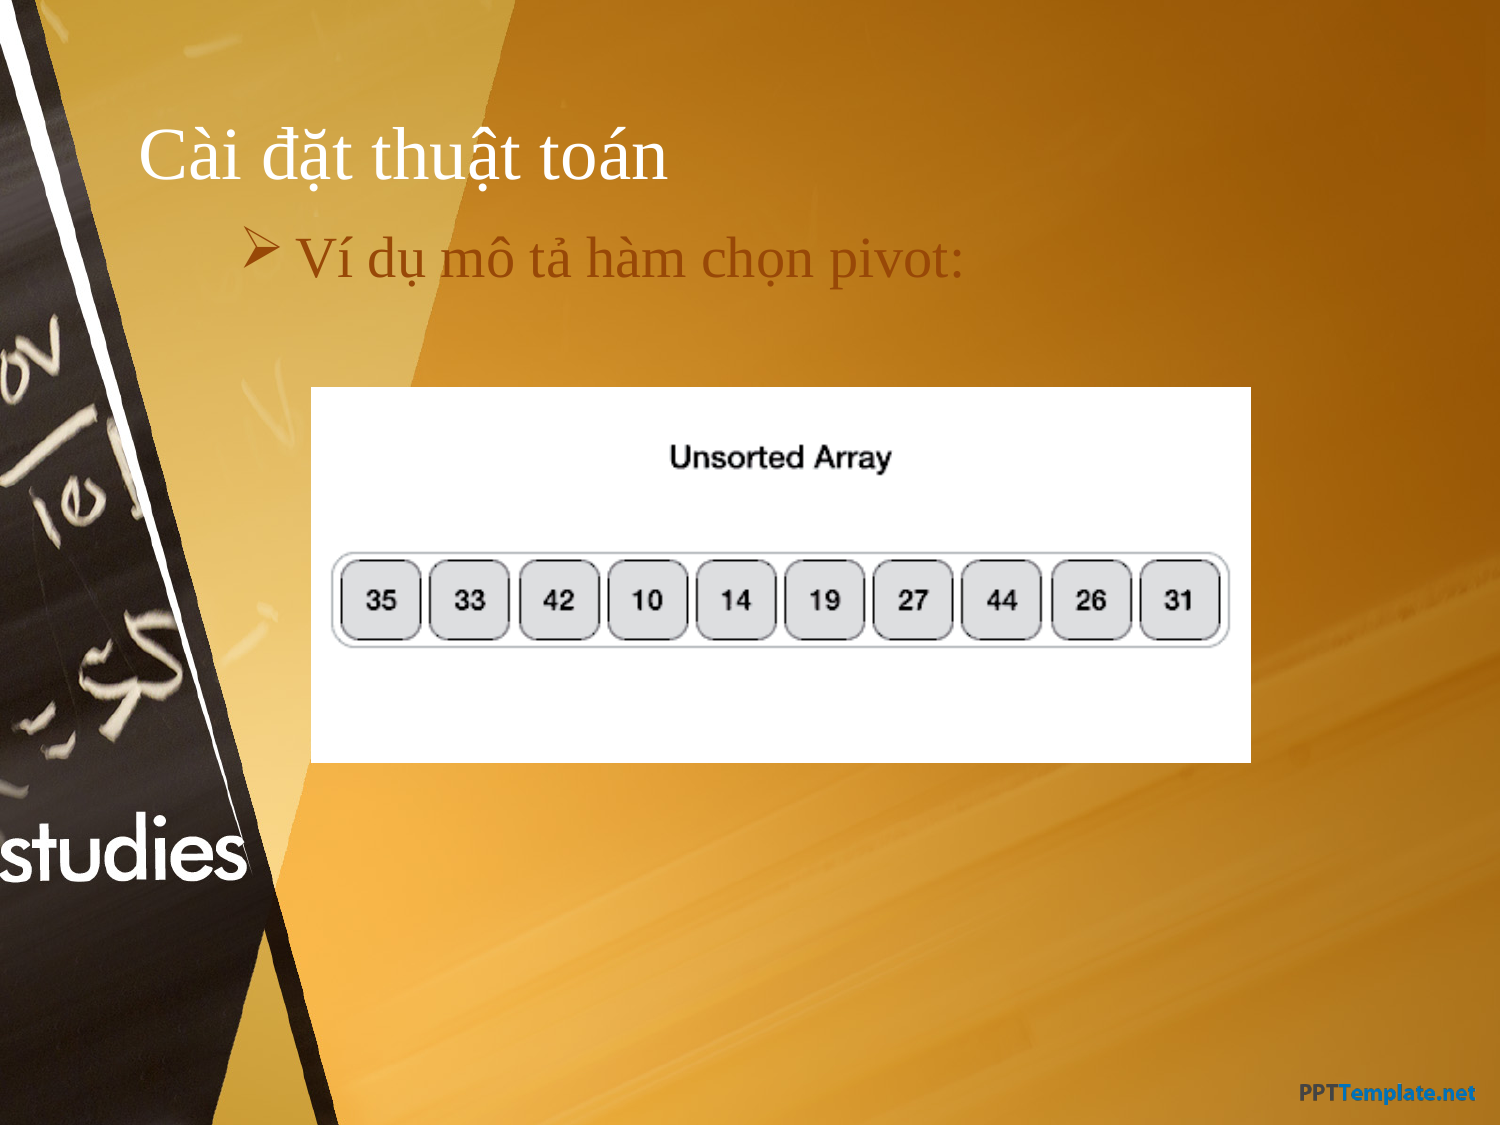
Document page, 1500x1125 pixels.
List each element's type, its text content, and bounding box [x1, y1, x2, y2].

list Ví dụ mô tả hàm chọn pivot: [223, 211, 1352, 312]
picture [0, 0, 1500, 1125]
title Cài đặt thuật toán [123, 86, 1419, 212]
